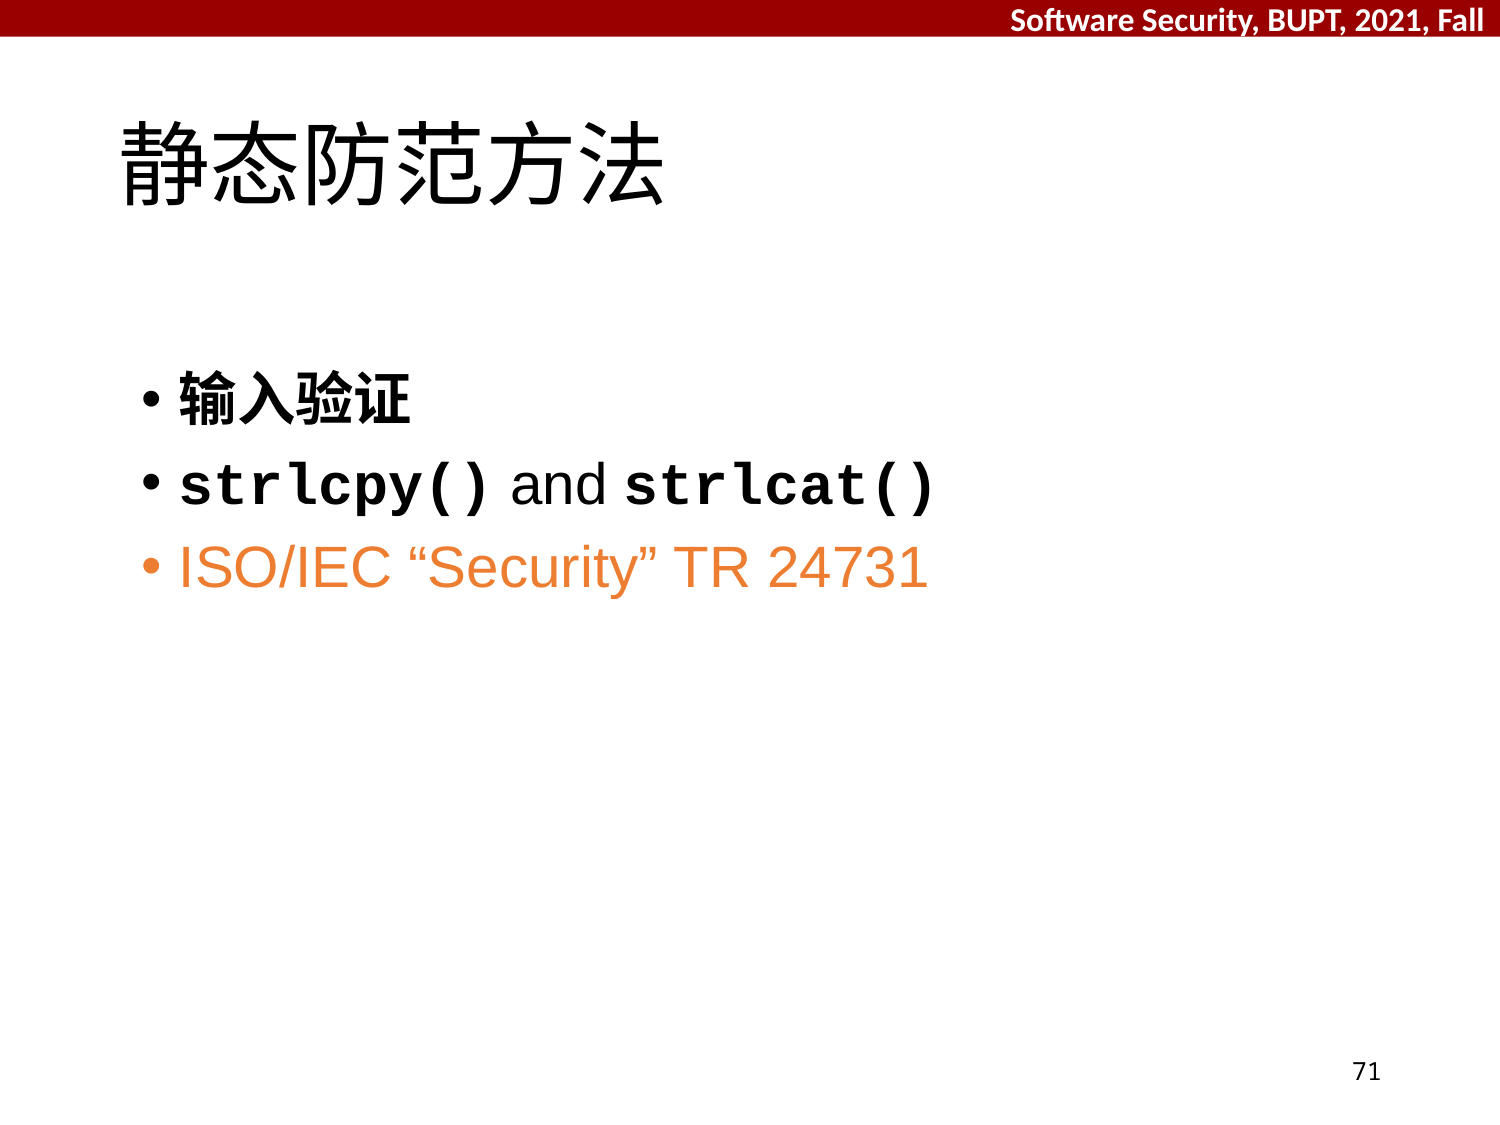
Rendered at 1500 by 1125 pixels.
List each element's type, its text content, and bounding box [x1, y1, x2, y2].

slide_number 71 [1059, 1042, 1397, 1103]
title 静态防范方法 [103, 59, 1397, 278]
list 输入验证 strlcpy() and strlcat() ISO/IEC “Security” TR 24731 [126, 362, 1462, 1091]
